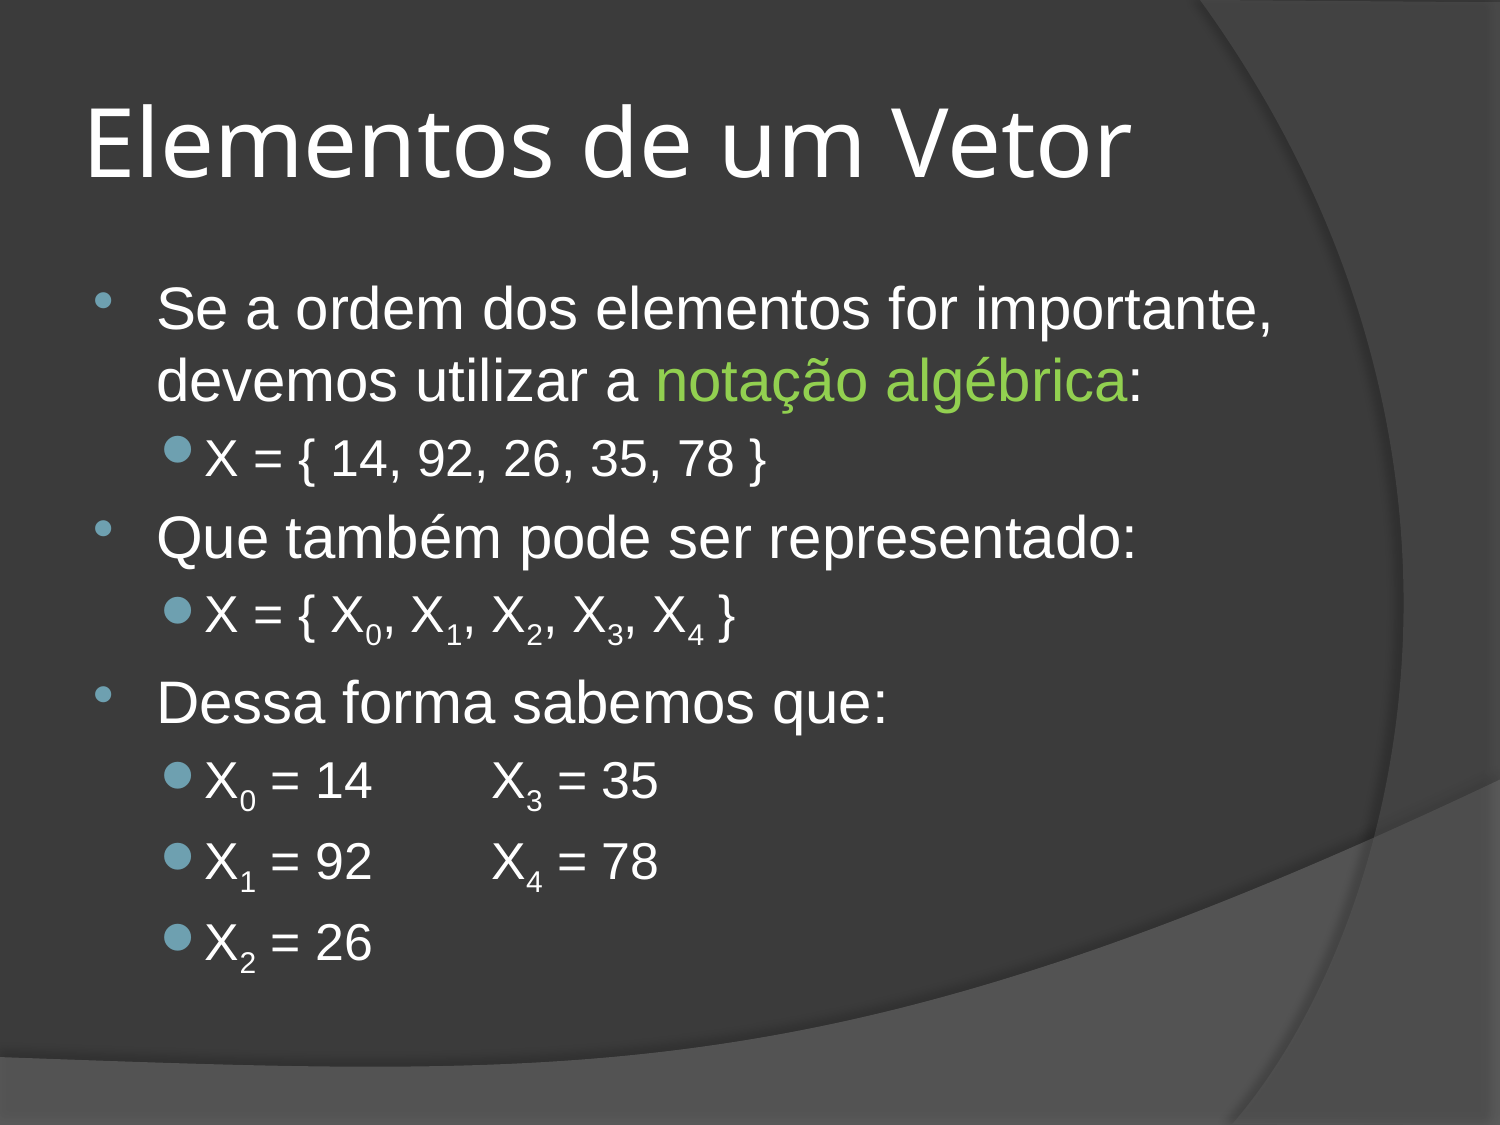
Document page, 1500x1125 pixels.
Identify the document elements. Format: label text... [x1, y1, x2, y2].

list Se a ordem dos elementos for importante, devemos utilizar a notação algébrica: X = { 14, 92, 26, 35, 78 } Que também pode ser representado: X = { X0, X1, X2, X3, X4 } Dessa forma sabemos que: X0 = 14 X3 = 35 X1 = 92 X4 = 78 X2 = 26 [75, 262, 1300, 1005]
title Elementos de um Vetor [75, 45, 1300, 233]
